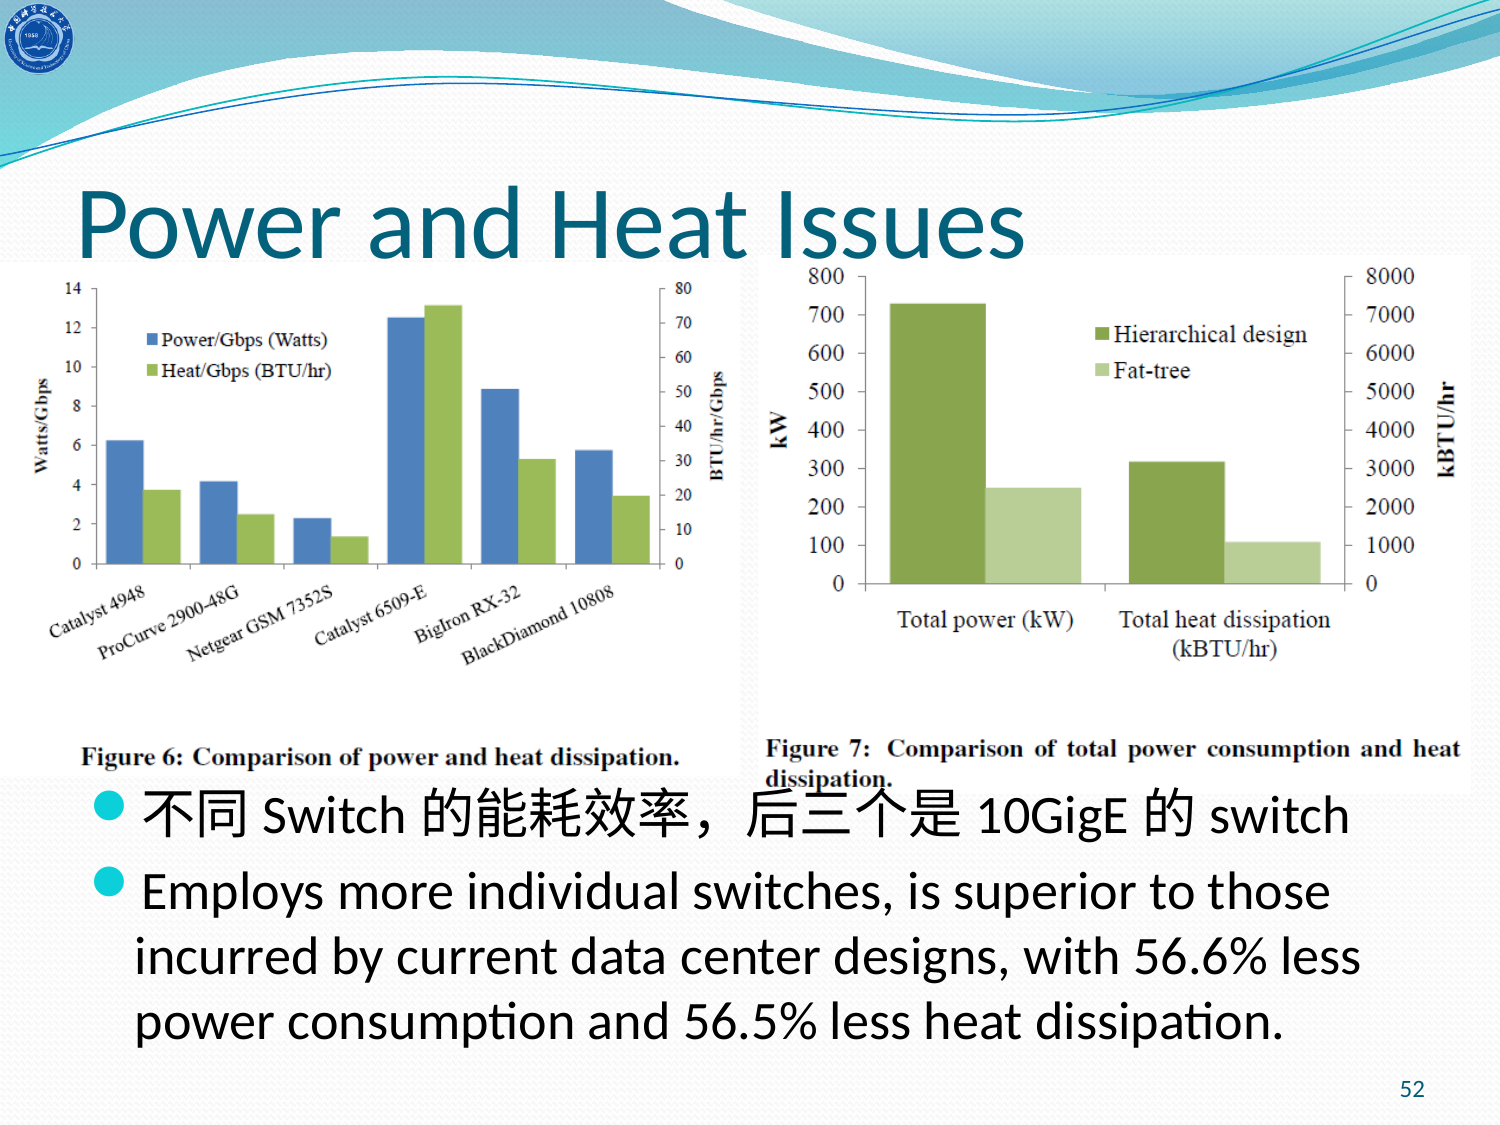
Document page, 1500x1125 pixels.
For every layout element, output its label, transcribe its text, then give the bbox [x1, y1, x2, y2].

picture [0, 261, 740, 776]
title Power and Heat Issues [75, 91, 1425, 279]
list 不同Switch的能耗效率，后三个是10GigE的switch Employs more individual switches, is superior to those incurred by current data center designs, with 56.6% less power consumption and 56.5% less heat dissipation. [75, 317, 1425, 1038]
picture [0, 0, 77, 77]
slide_number 52 [1299, 1042, 1425, 1103]
picture [757, 255, 1471, 794]
